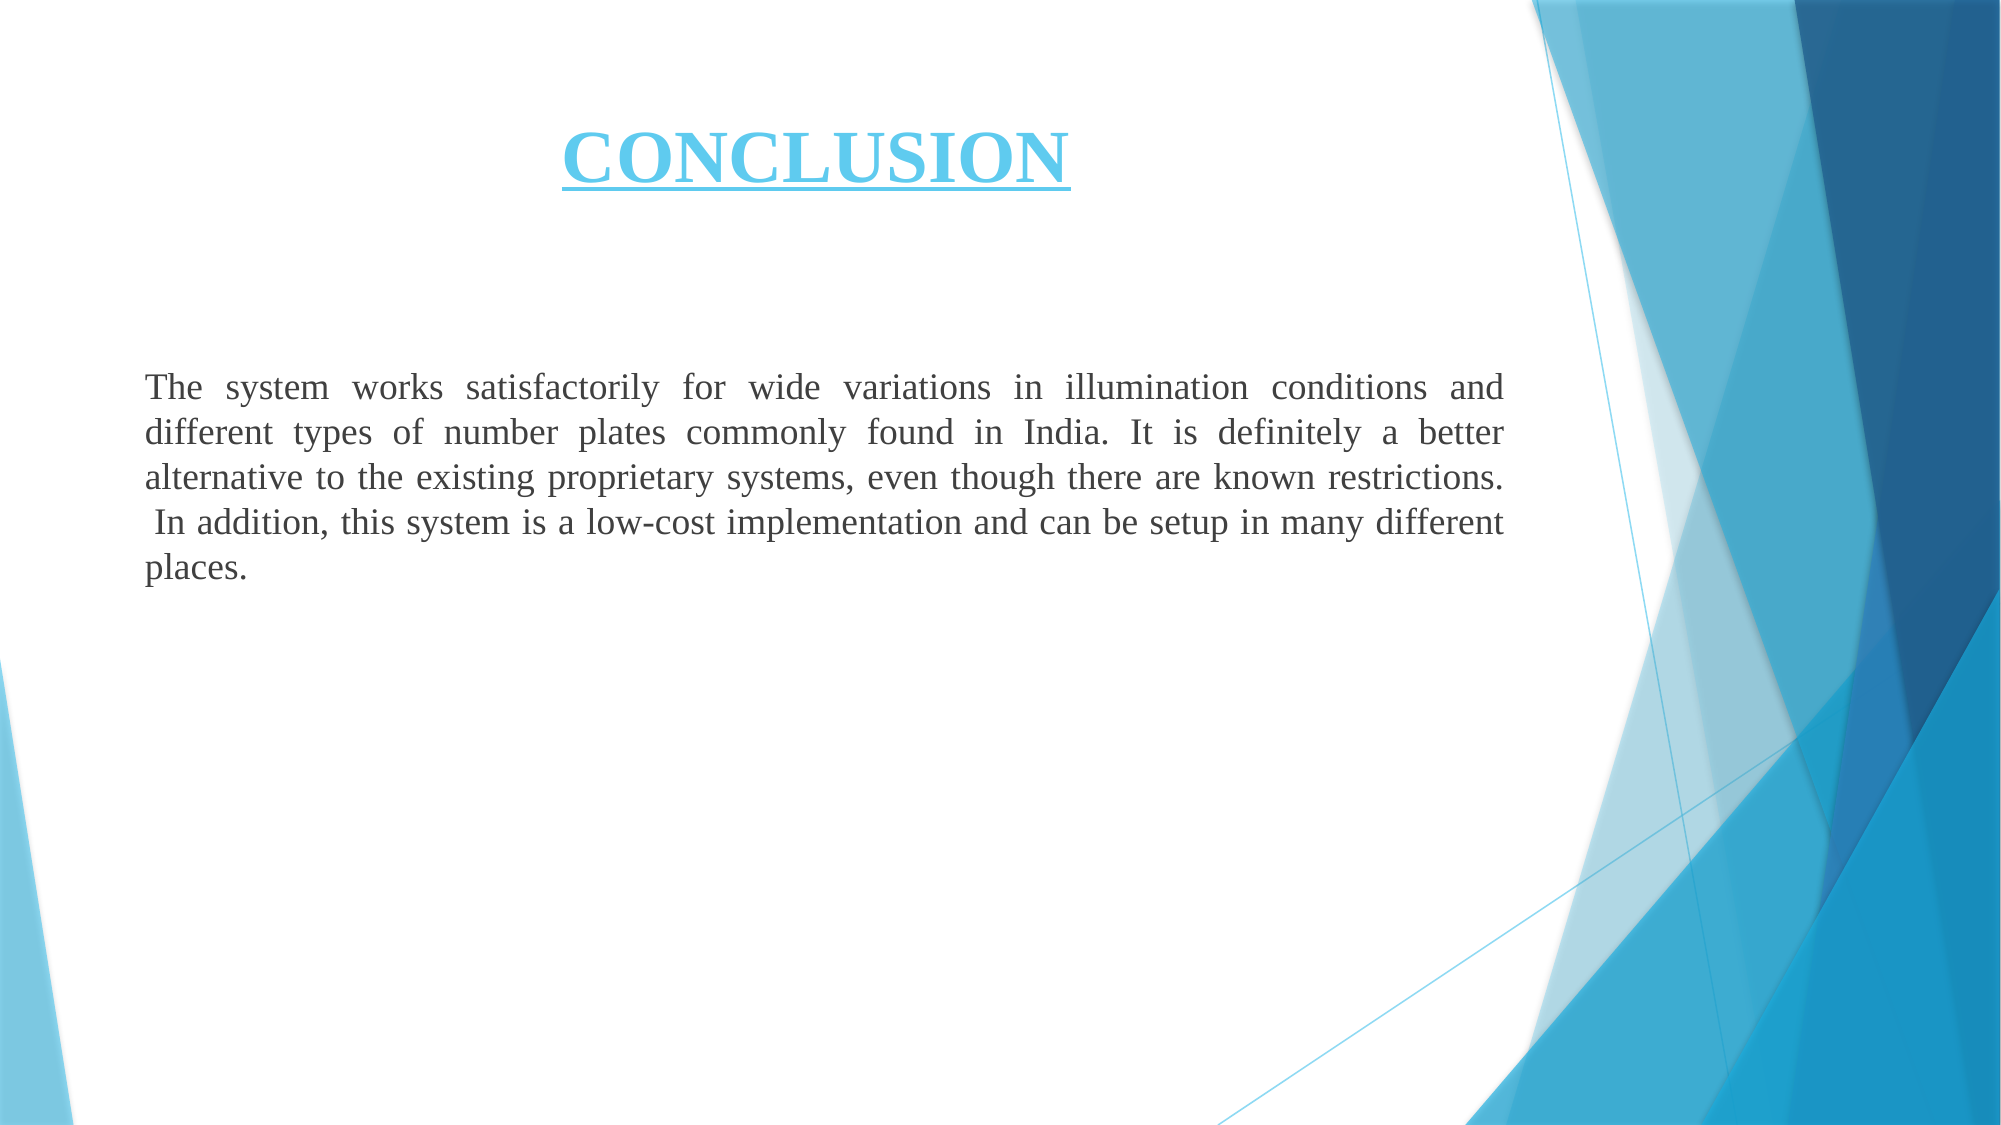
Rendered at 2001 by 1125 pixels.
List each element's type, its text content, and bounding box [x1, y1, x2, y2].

list The system works satisfactorily for wide variations in illumination conditions and different types of number plates commonly found in India. It is definitely a better alternative to the existing proprietary systems, even though there are known restrictions. In addition, this system is a low-cost implementation and can be setup in many different places. [111, 354, 1522, 992]
title CONCLUSION [111, 99, 1522, 317]
